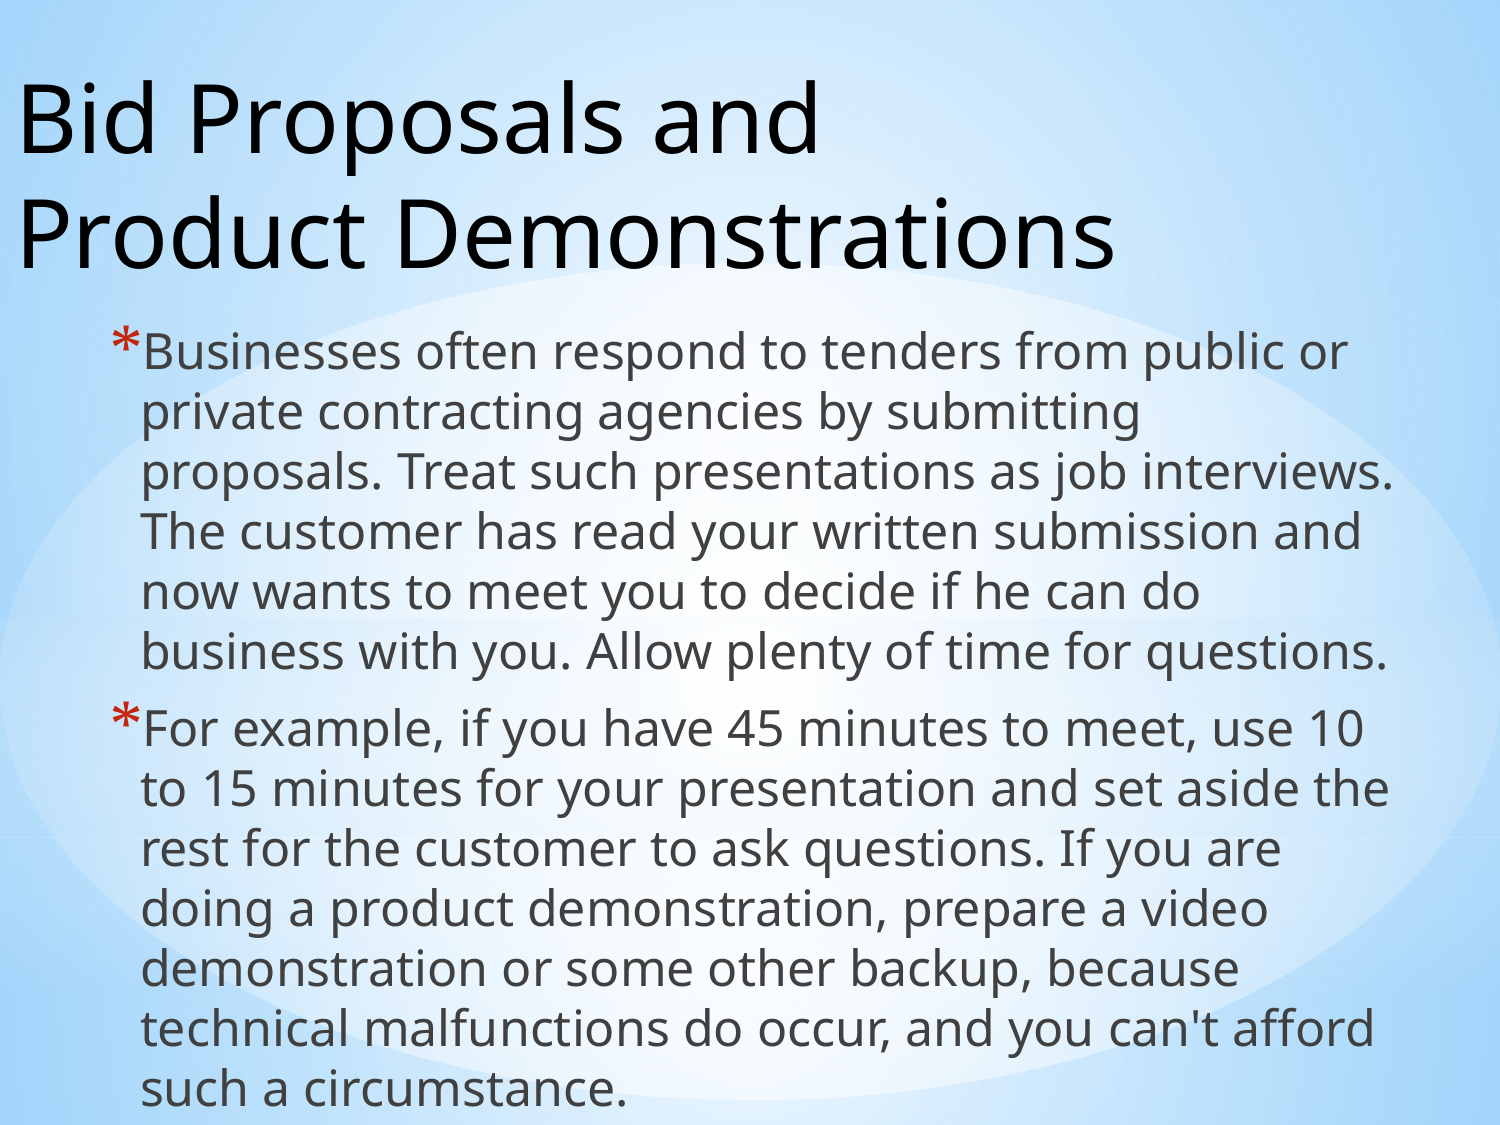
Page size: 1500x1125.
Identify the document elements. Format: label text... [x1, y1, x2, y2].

title Bid Proposals and Product Demonstrations [0, 50, 1144, 258]
list Businesses often respond to tenders from public or private contracting agencies by submitting proposals. Treat such presentations as job interviews. The customer has read your written submission and now wants to meet you to decide if he can do business with you. Allow plenty of time for questions. For example, if you have 45 minutes to meet, use 10 to 15 minutes for your presentation and set aside the rest for the customer to ask questions. If you are doing a product demonstration, prepare a video demonstration or some other backup, because technical malfunctions do occur, and you can't afford such a circumstance. [87, 312, 1413, 1050]
